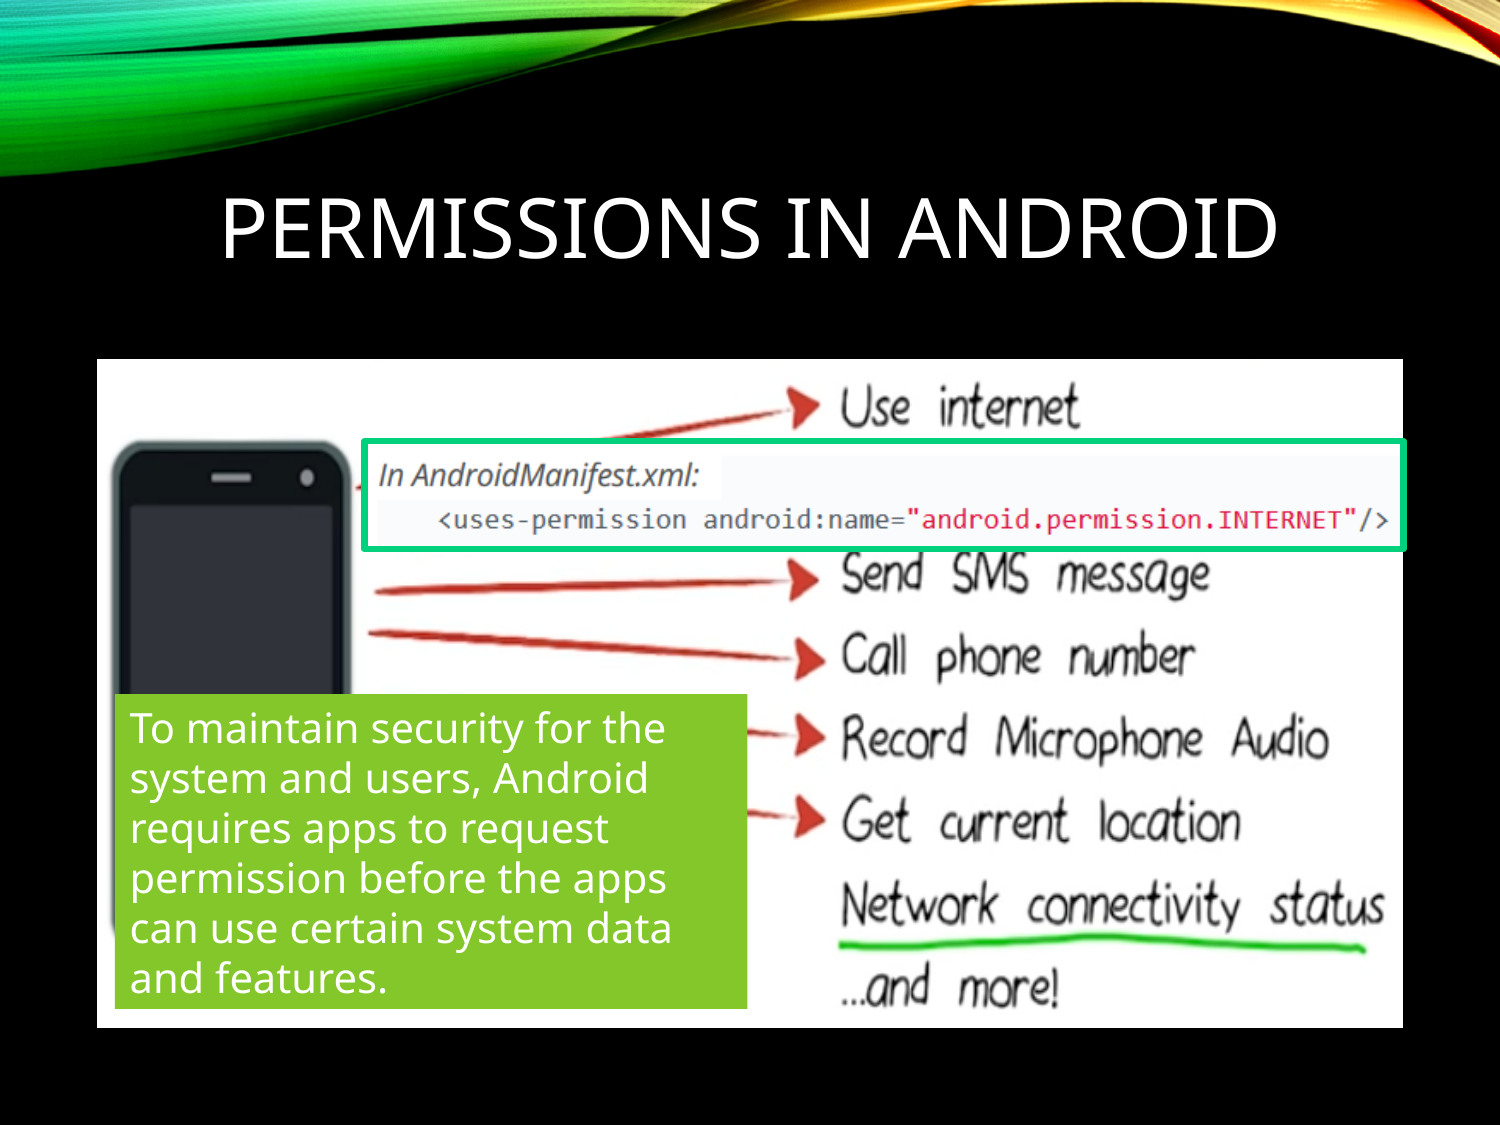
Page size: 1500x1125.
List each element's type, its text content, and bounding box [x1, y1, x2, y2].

picture [97, 359, 1403, 1028]
title Permissions in Android [97, 125, 1403, 338]
picture [0, 0, 1500, 178]
